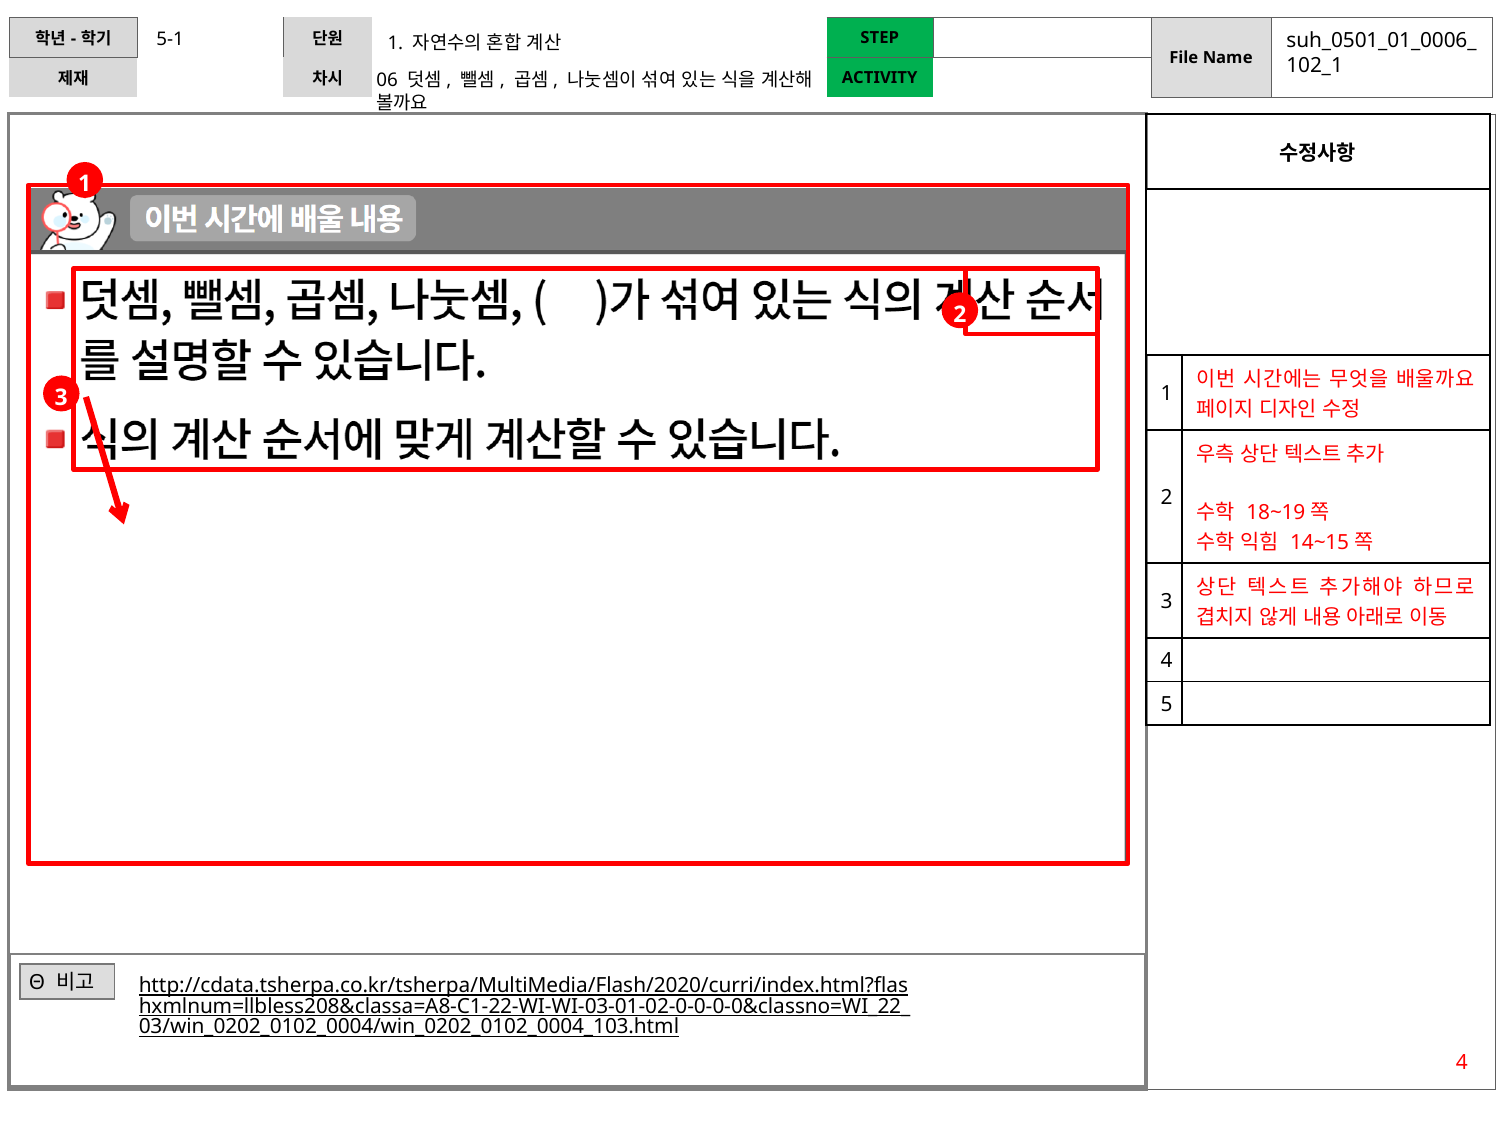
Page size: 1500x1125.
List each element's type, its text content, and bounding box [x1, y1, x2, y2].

text_box 1 [64, 159, 106, 186]
table_cell 5 [1147, 682, 1181, 724]
text_box 1. 자연수의 혼합 계산 [372, 23, 828, 48]
text_box suh_0501_01_0006_102_1 [1271, 18, 1500, 84]
table_cell 이번 시간에는 무엇을 배울까요 페이지 디자인 수정 [1183, 356, 1489, 429]
table_cell 1 [1147, 356, 1181, 429]
table_cell 우측 상단 텍스트 추가 수학 18~19쪽 수학 익힘 14~15쪽 [1183, 431, 1489, 562]
table_cell 2 [1147, 431, 1181, 562]
table_header 수정사항 [1147, 115, 1489, 188]
text_box 5-1 [141, 18, 284, 55]
table_cell [1147, 190, 1489, 354]
text_box [26, 183, 65, 189]
table_cell [1183, 639, 1489, 681]
table_cell 3 [1147, 564, 1181, 637]
text_box 06 덧셈, 뺄셈, 곱셈, 나눗셈이 섞여 있는 식을 계산해 볼까요 [361, 60, 852, 96]
picture [29, 187, 1130, 864]
table_cell 4 [1147, 639, 1181, 681]
text_box [105, 183, 1130, 187]
text_box http://cdata.tsherpa.co.kr/tsherpa/MultiMedia/Flash/2020/curri/index.html?flashxmlnum=llbless208&classa=A8-C1-22-WI-WI-03-01-02-0-0-0-0&classno=WI_22_03/win_0202_0102_0004/win_0202_0102_0004_103.html [123, 964, 928, 1033]
table_cell 상단 텍스트 추가해야 하므로 겹치지 않게 내용 아래로 이동 [1183, 564, 1489, 637]
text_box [85, 396, 125, 525]
table_cell [1183, 682, 1489, 724]
